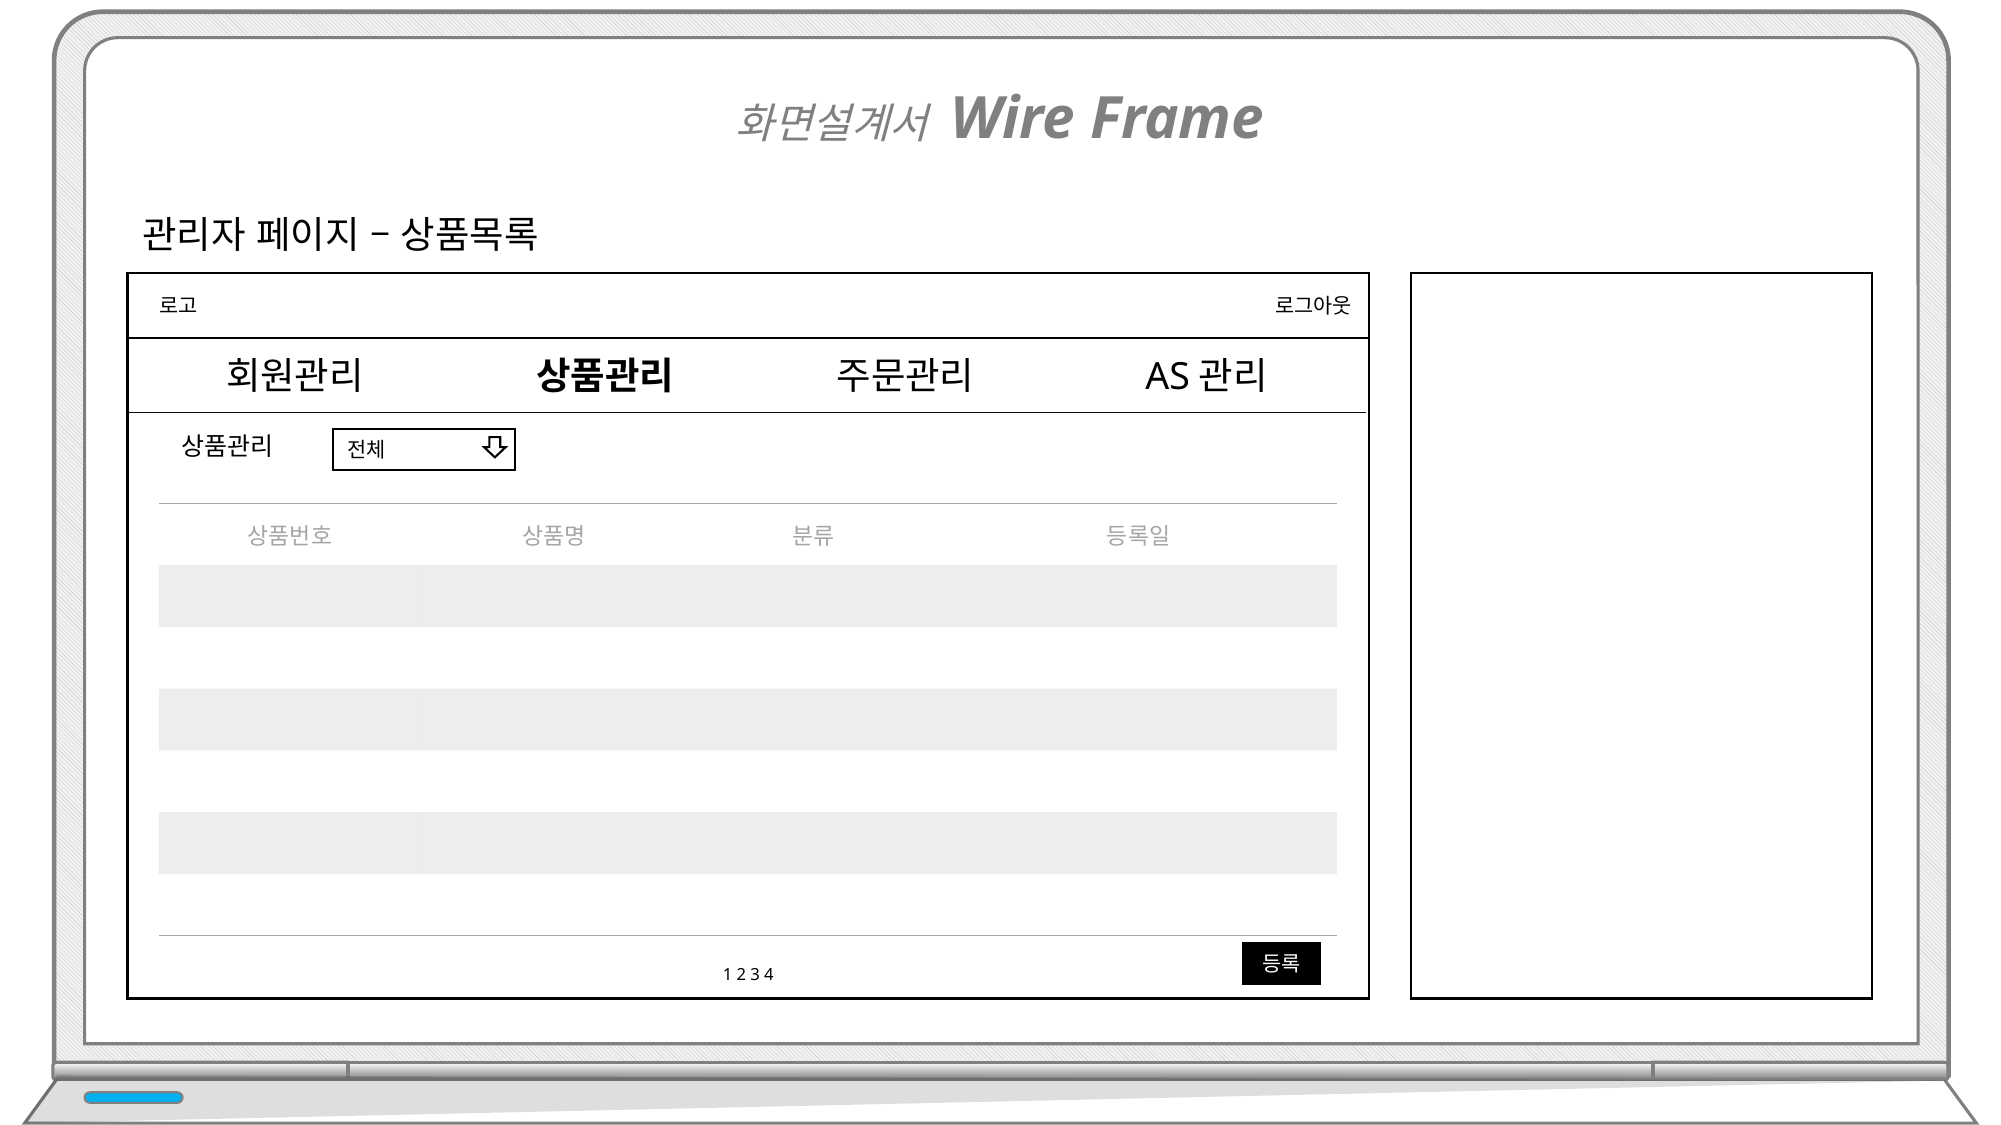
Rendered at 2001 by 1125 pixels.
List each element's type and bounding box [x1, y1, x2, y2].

text_box [23, 11, 1977, 1124]
